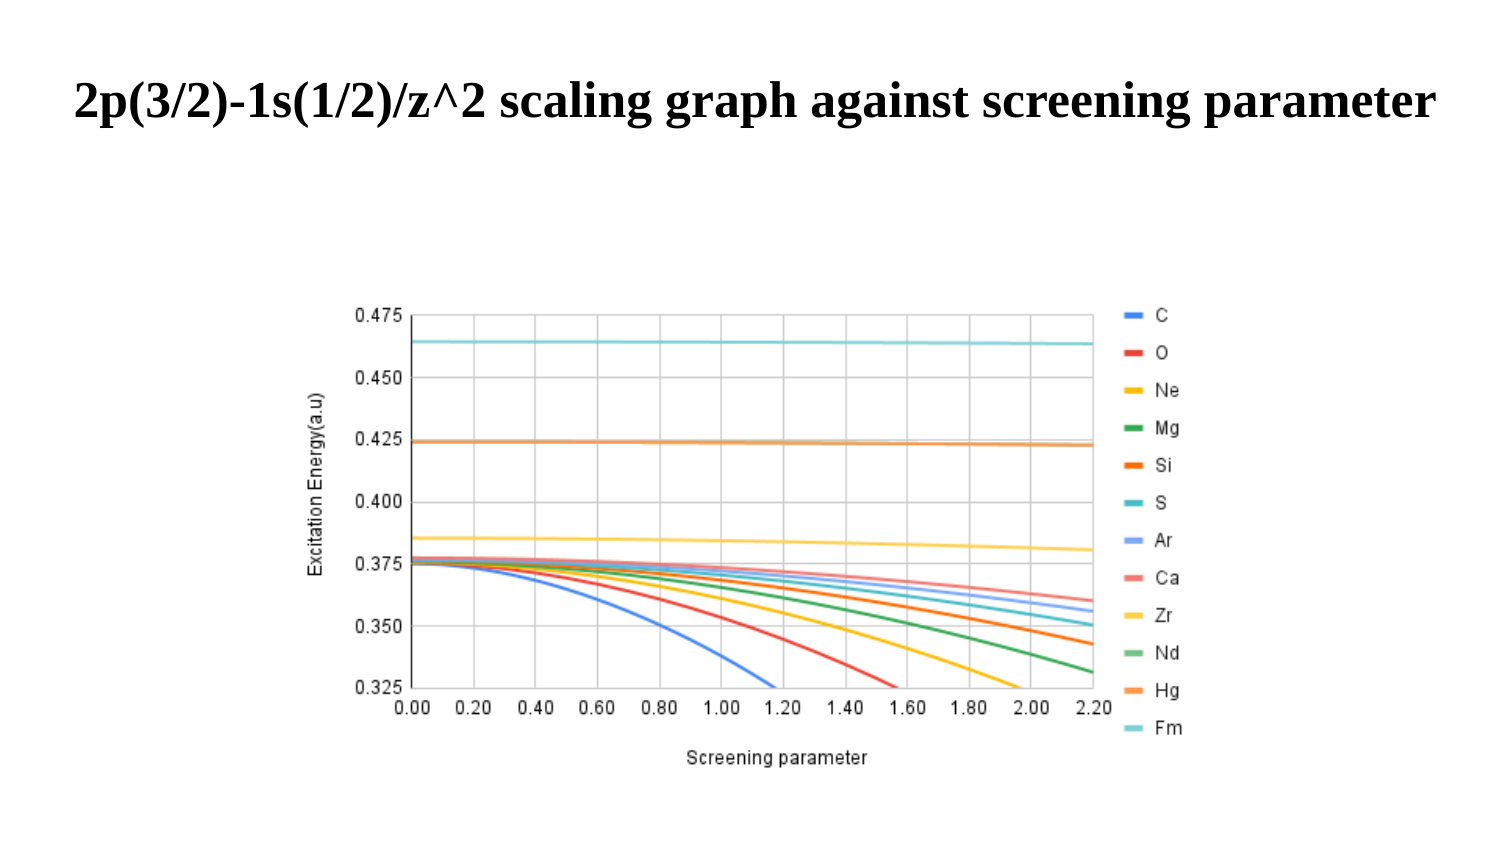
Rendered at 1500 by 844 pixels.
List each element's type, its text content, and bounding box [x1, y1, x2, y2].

picture [274, 219, 1213, 800]
title 2p(3/2)-1s(1/2)/z^2 scaling graph against screening parameter [58, 50, 1457, 145]
